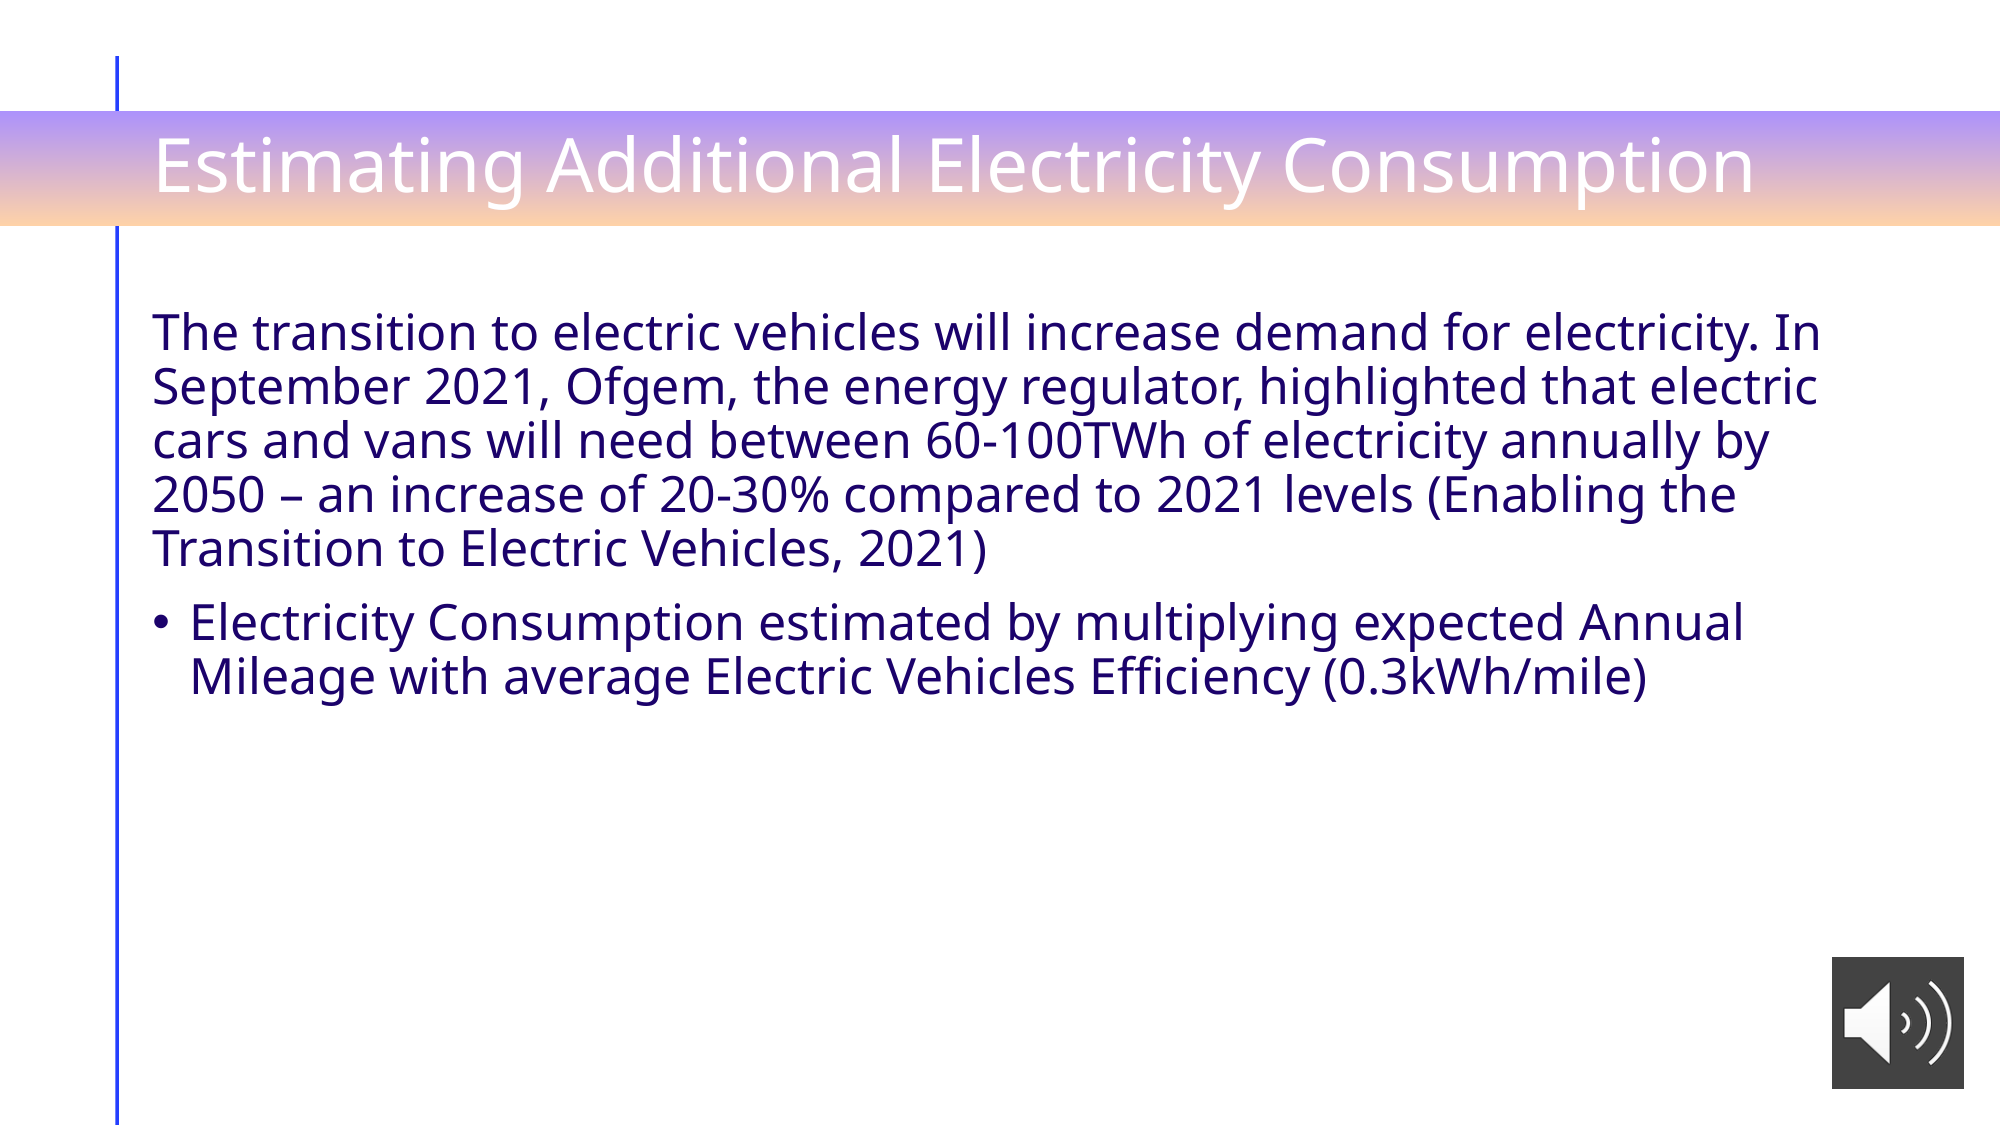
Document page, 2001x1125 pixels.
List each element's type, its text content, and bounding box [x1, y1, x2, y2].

text_box [0, 111, 137, 227]
picture [1831, 956, 1965, 1090]
title Estimating Additional Electricity Consumption [137, 59, 1863, 278]
text_box [1863, 111, 2000, 227]
list The transition to electric vehicles will increase demand for electricity. In September 2021, Ofgem, the energy regulator, highlighted that electric cars and vans will need between 60-100TWh of electricity annually by 2050 – an increase of 20-30% compared to 2021 levels (Enabling the Transition to Electric Vehicles, 2021) Electricity Consumption estimated by multiplying expected Annual Mileage with average Electric Vehicles Efficiency (0.3kWh/mile) [137, 299, 1863, 1014]
